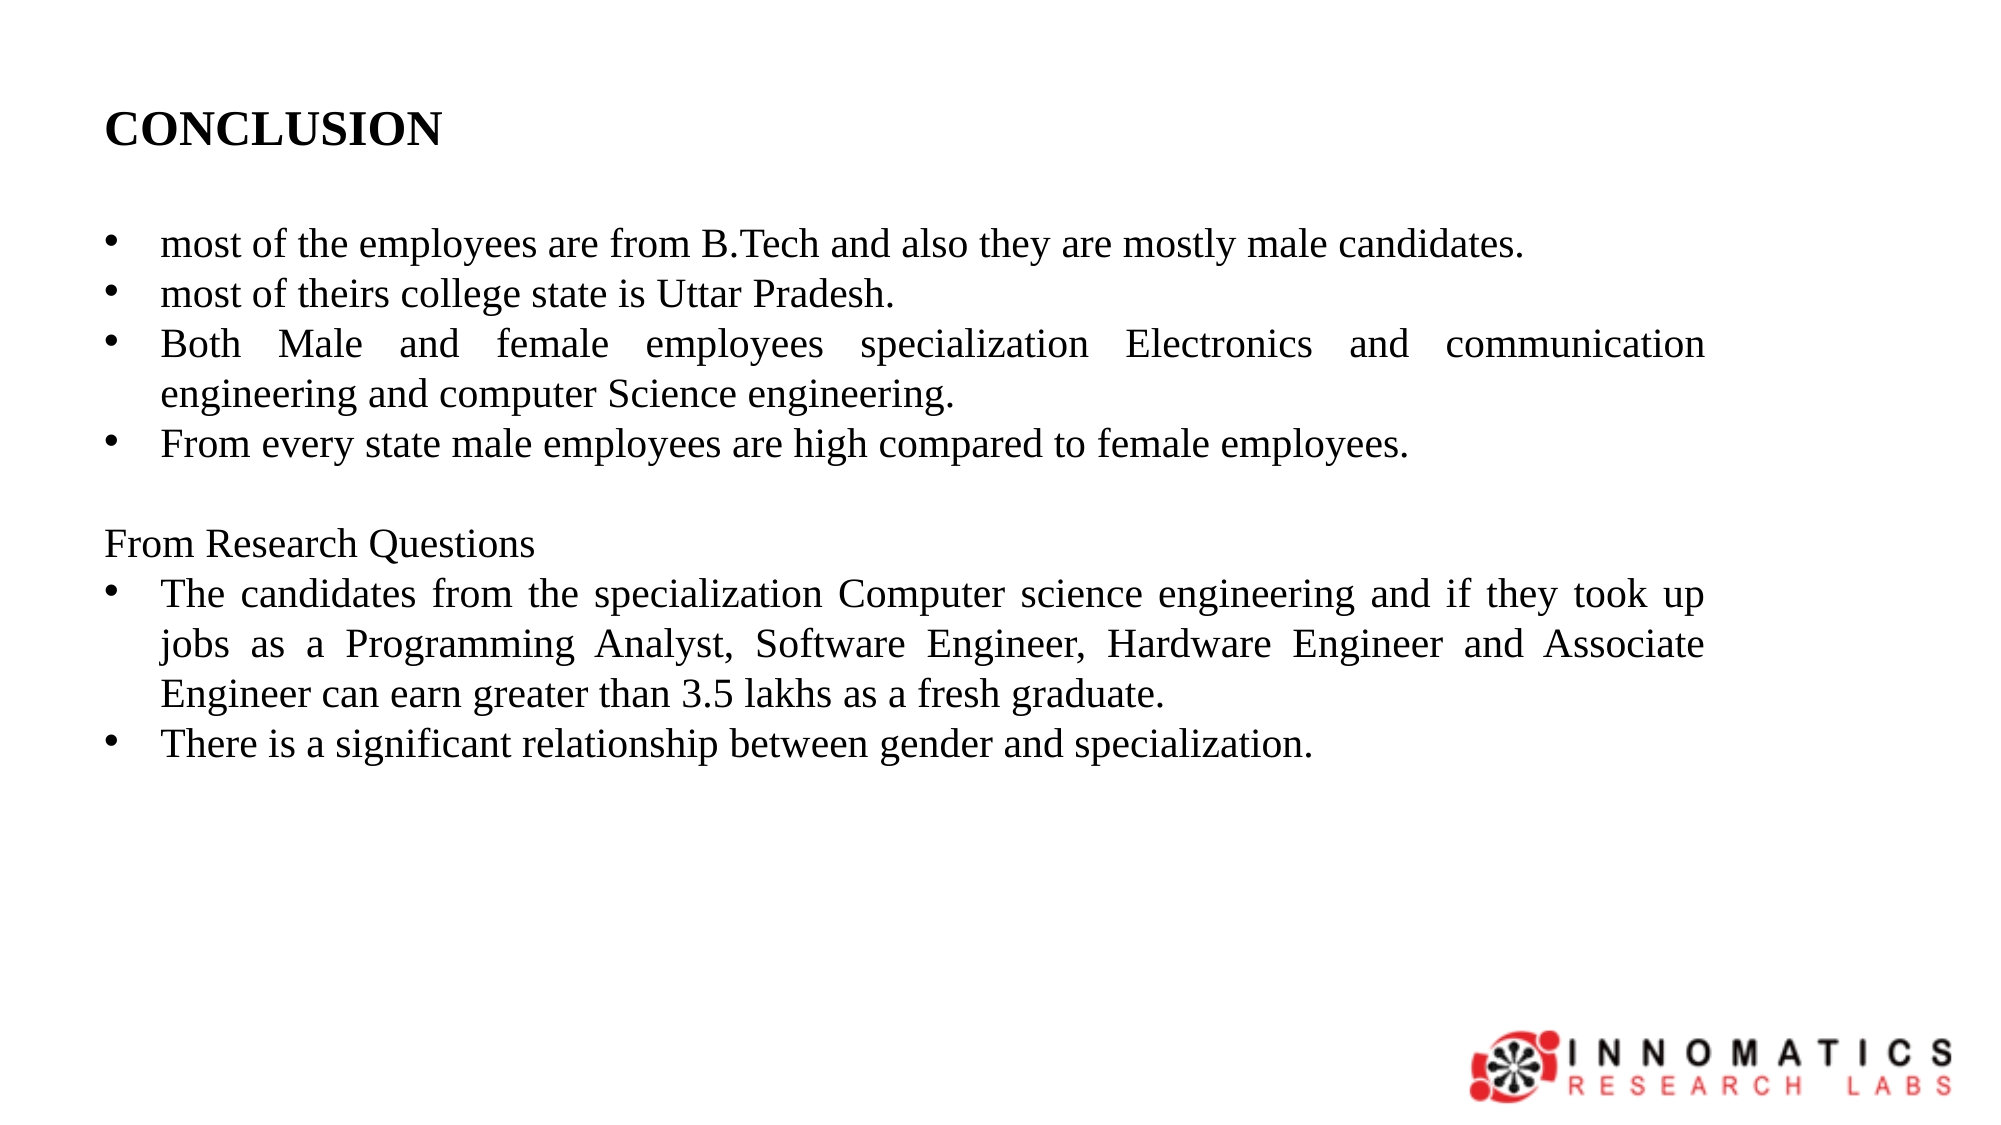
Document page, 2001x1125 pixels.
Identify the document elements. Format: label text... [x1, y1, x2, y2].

text_box CONCLUSION most of the employees are from B.Tech and also they are mostly male candidates. most of theirs college state is Uttar Pradesh. Both Male and female employees specialization Electronics and communication engineering and computer Science engineering. From every state male employees are high compared to female employees. From Research Questions The candidates from the specialization Computer science engineering and if they took up jobs as a Programming Analyst, Software Engineer, Hardware Engineer and Associate Engineer can earn greater than 3.5 lakhs as a fresh graduate. There is a significant relationship between gender and specialization. [89, 87, 1722, 773]
picture [1445, 1014, 1975, 1125]
